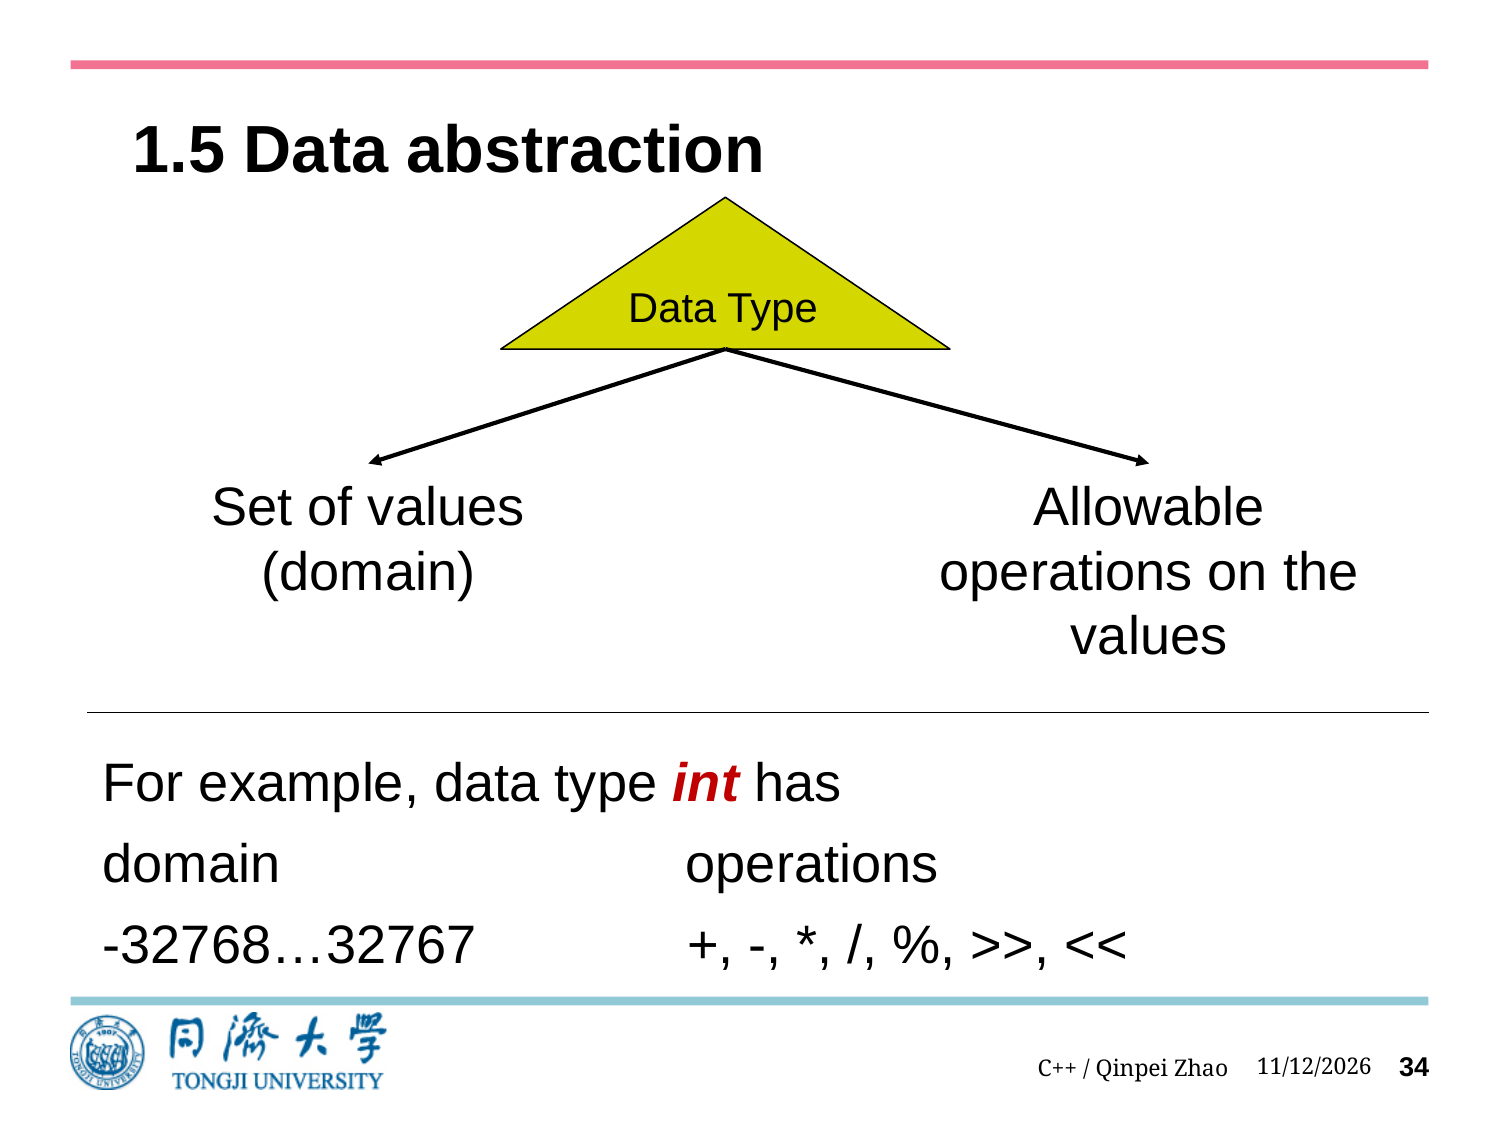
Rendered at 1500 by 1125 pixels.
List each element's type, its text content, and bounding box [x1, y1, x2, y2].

slide_number 34 [1370, 1046, 1430, 1088]
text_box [368, 348, 724, 464]
text_box For example, data type int has domain operations -32768…32767 +, -, *, /, %, >>, << [87, 739, 1430, 1025]
title 1.5 Data abstraction [117, 107, 1430, 274]
footer C++ / Qinpei Zhao [500, 1046, 1229, 1088]
list Set of values (domain) [117, 463, 619, 625]
text_box Allowable operations on the values [898, 463, 1400, 625]
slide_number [1229, 1046, 1370, 1088]
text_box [725, 348, 1150, 464]
text_box Data Type [503, 197, 947, 347]
picture [70, 1012, 388, 1090]
